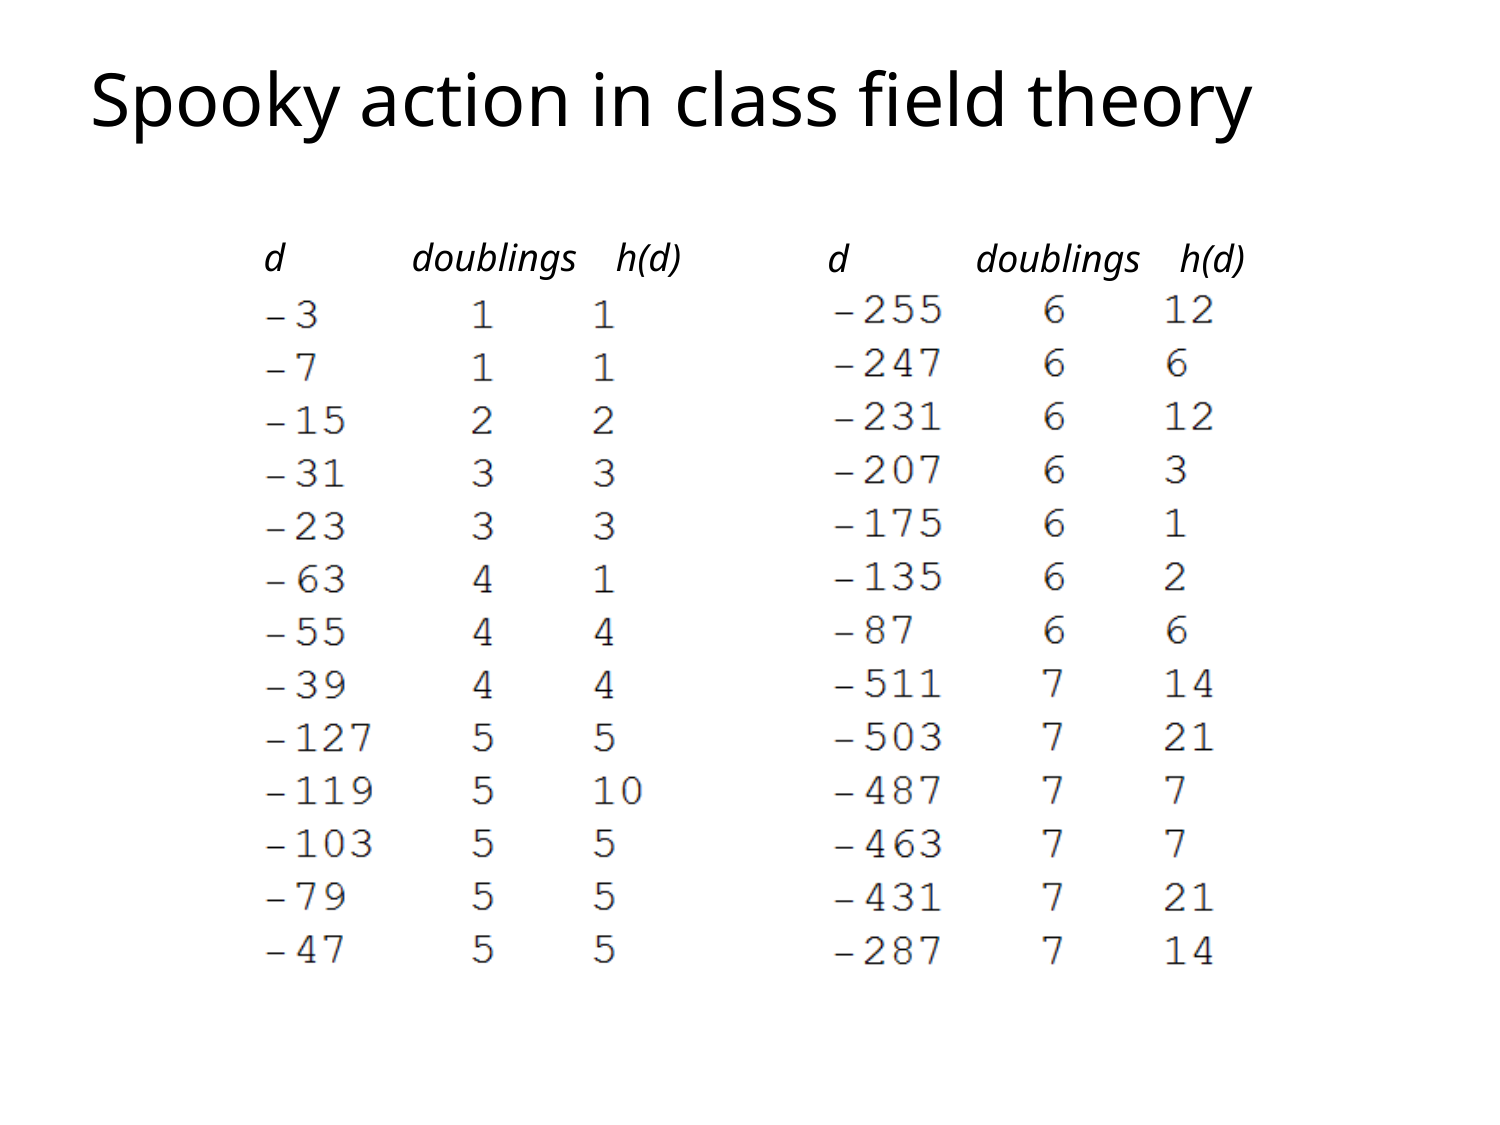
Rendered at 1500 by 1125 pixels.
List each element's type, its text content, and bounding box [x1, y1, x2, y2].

picture [812, 287, 1252, 980]
title Spooky action in class field theory [75, 45, 1425, 150]
text_box d doublings h(d) [803, 227, 1261, 288]
text_box d doublings h(d) [239, 226, 697, 287]
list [224, 288, 661, 976]
